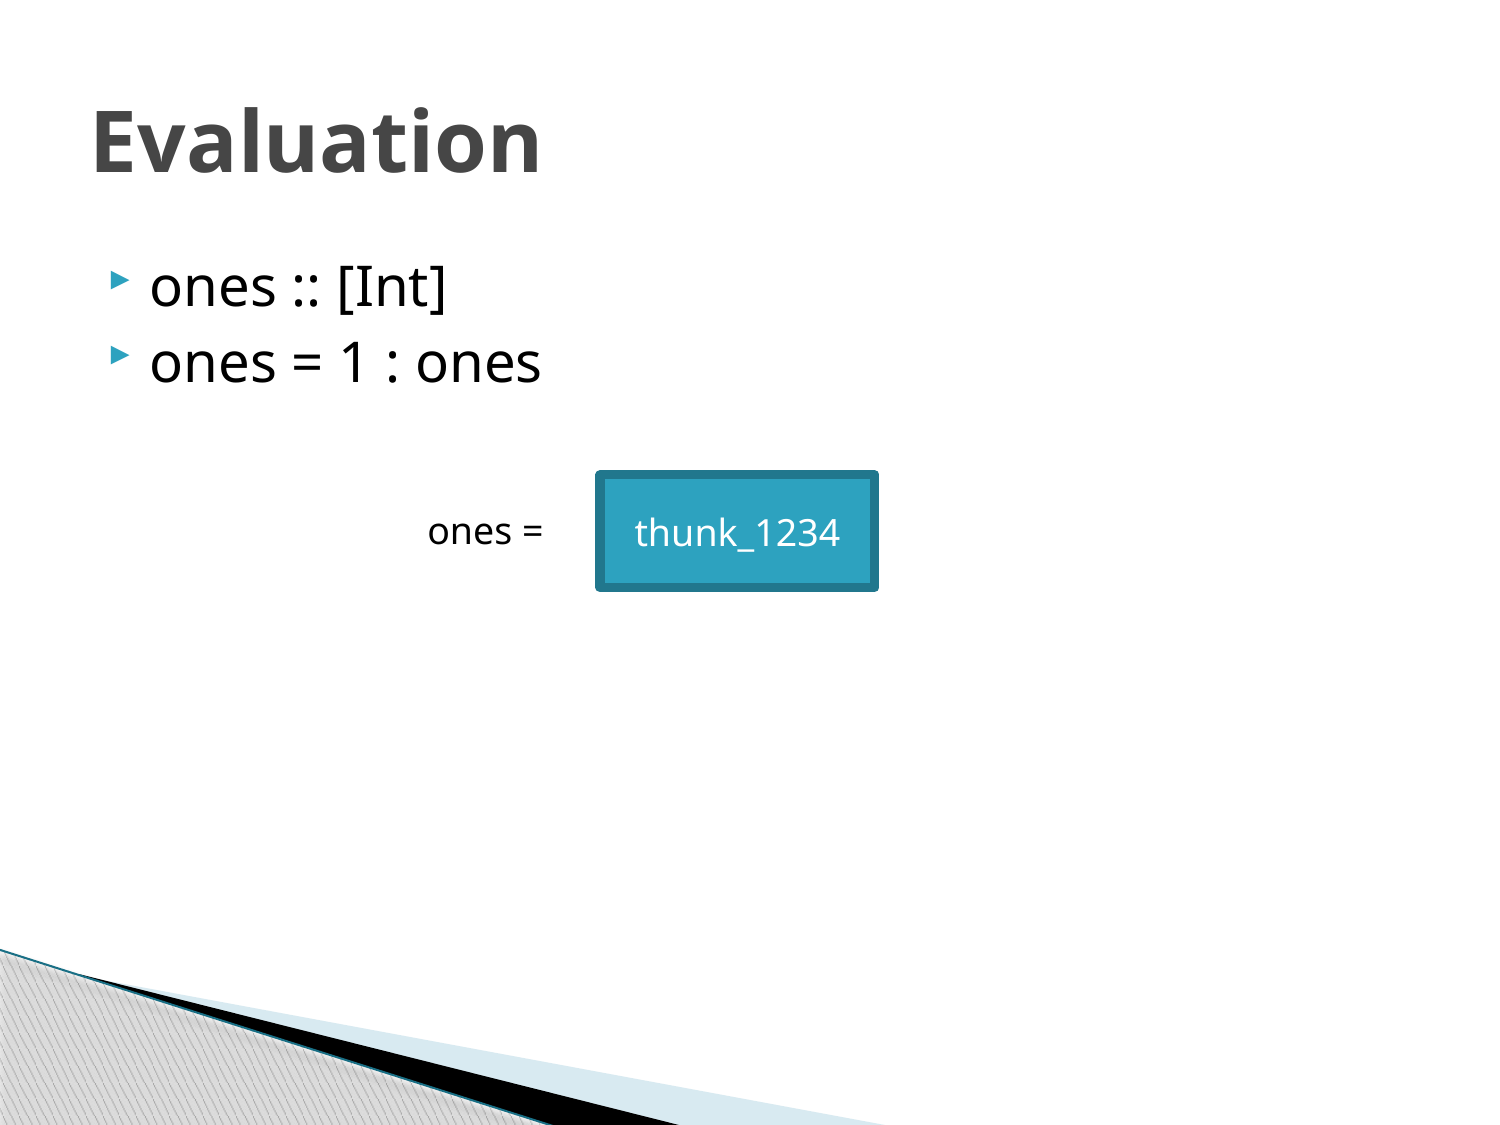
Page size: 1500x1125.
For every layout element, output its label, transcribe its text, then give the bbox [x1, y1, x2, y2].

list ones :: [Int] ones = 1 : ones [75, 243, 1425, 986]
text_box ones = [412, 499, 575, 560]
title Evaluation [75, 45, 1425, 233]
text_box thunk_1234 [595, 470, 879, 592]
